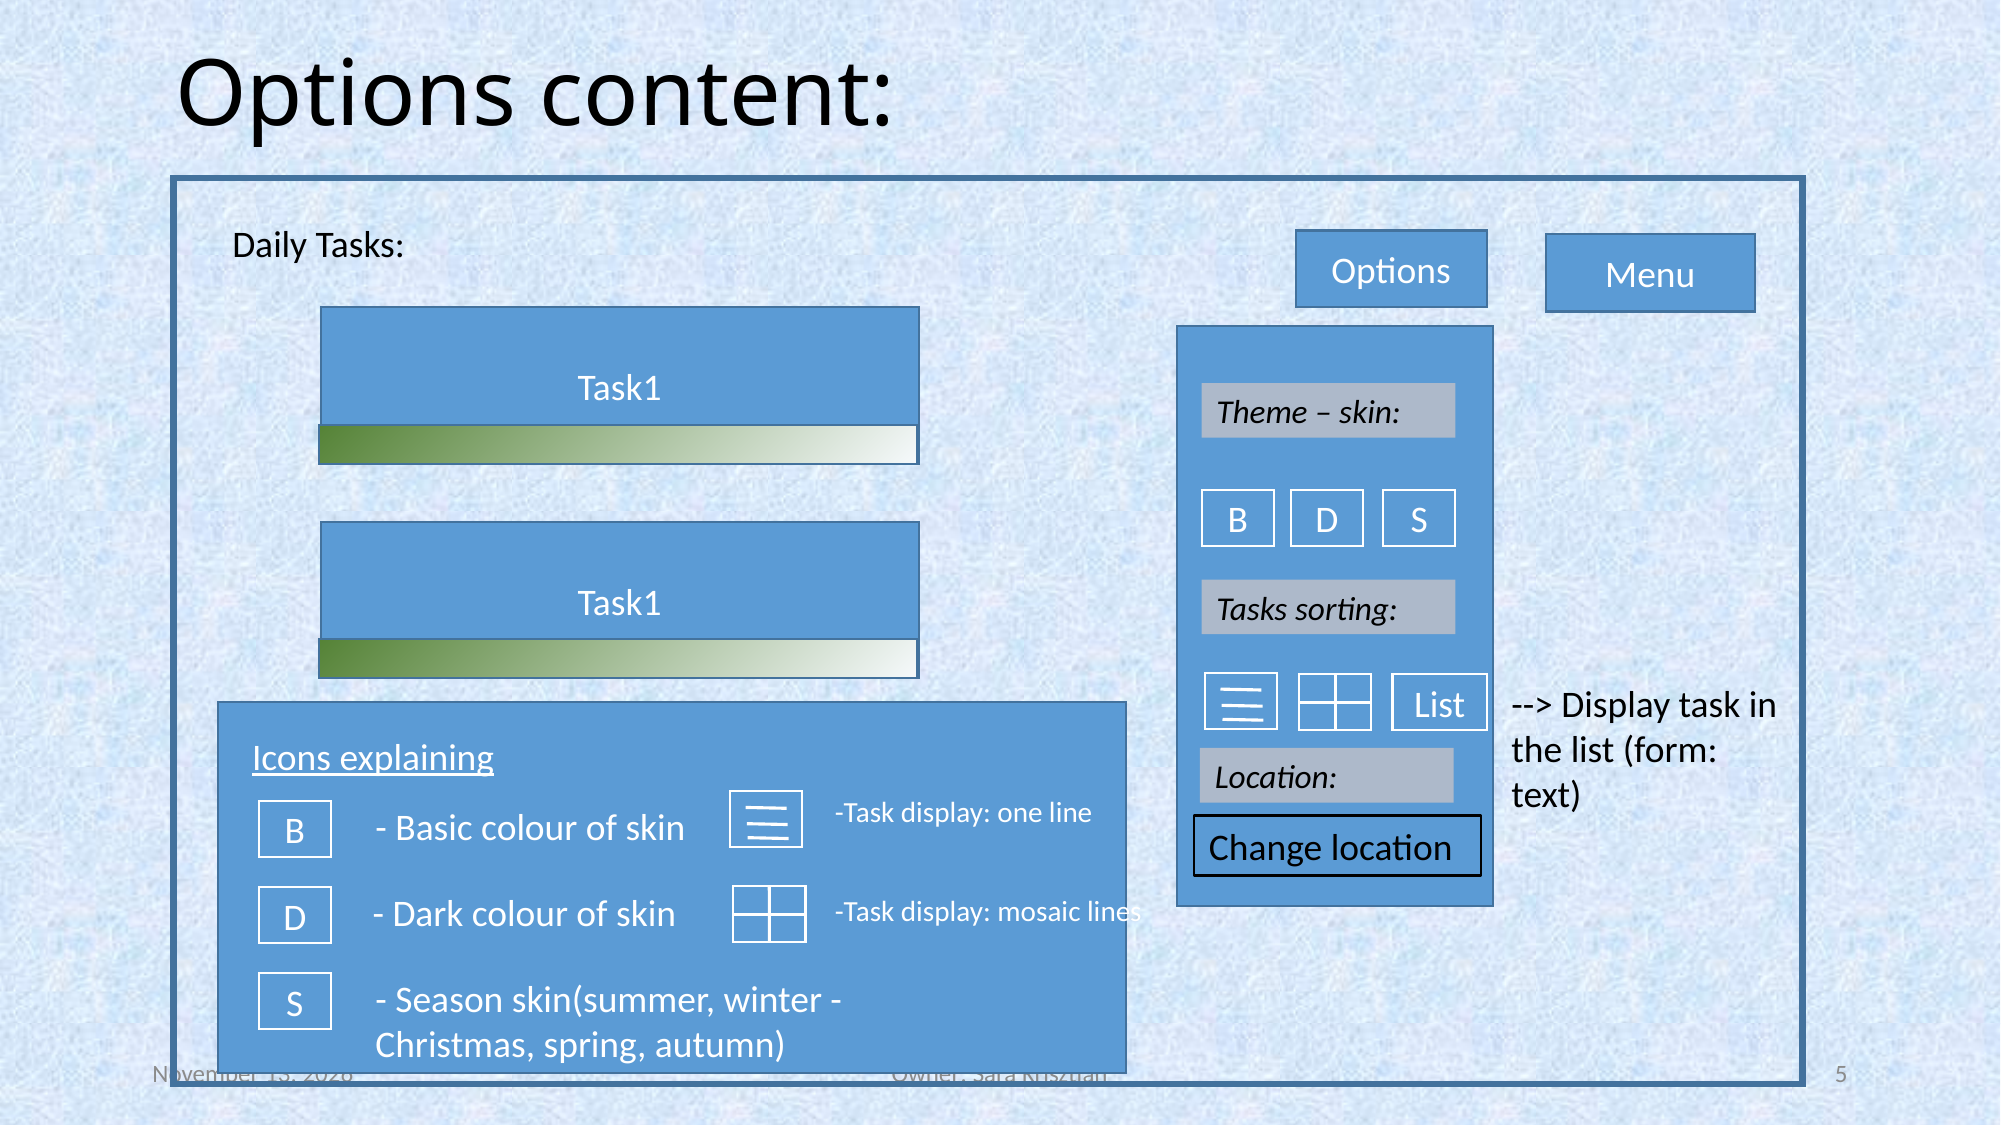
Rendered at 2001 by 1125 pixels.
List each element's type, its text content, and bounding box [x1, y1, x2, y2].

text_box [1176, 325, 1494, 907]
text_box Change location [1194, 815, 1481, 876]
text_box D [258, 886, 332, 944]
text_box Daily Tasks: [217, 212, 424, 272]
text_box S [1382, 489, 1456, 547]
text_box S [258, 972, 332, 1030]
text_box [318, 424, 918, 465]
text_box - Season skin(summer, winter -Christmas, spring, autumn) [360, 967, 918, 1073]
text_box Location: [1199, 747, 1454, 803]
text_box Theme – skin: [1201, 383, 1456, 438]
text_box B [258, 800, 332, 858]
text_box Task1 [320, 521, 920, 679]
text_box Options [1295, 229, 1488, 308]
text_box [729, 791, 803, 848]
text_box Menu [1545, 233, 1756, 313]
footer Owner: Sára Krisztián [662, 1042, 1338, 1103]
text_box -Task display: mosaic lines [820, 884, 1174, 935]
picture [0, 0, 2001, 1125]
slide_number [137, 1042, 588, 1103]
text_box D [1290, 489, 1364, 547]
text_box Task1 [320, 306, 920, 465]
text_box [1298, 674, 1372, 731]
title Options content: [160, 34, 1886, 158]
text_box [318, 638, 918, 679]
text_box B [1201, 489, 1275, 547]
text_box Icons explaining [237, 725, 645, 786]
text_box - Basic colour of skin [360, 795, 715, 856]
text_box - Dark colour of skin [357, 881, 712, 942]
slide_number 5 [1412, 1042, 1863, 1103]
text_box [217, 701, 1127, 1042]
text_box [733, 886, 806, 943]
text_box List [1391, 673, 1488, 731]
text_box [1204, 672, 1278, 729]
text_box -Task display: one line [820, 786, 1174, 836]
text_box [172, 177, 1803, 1085]
text_box Tasks sorting: [1201, 579, 1456, 635]
text_box --> Display task in the list (form: text) [1496, 672, 1799, 823]
